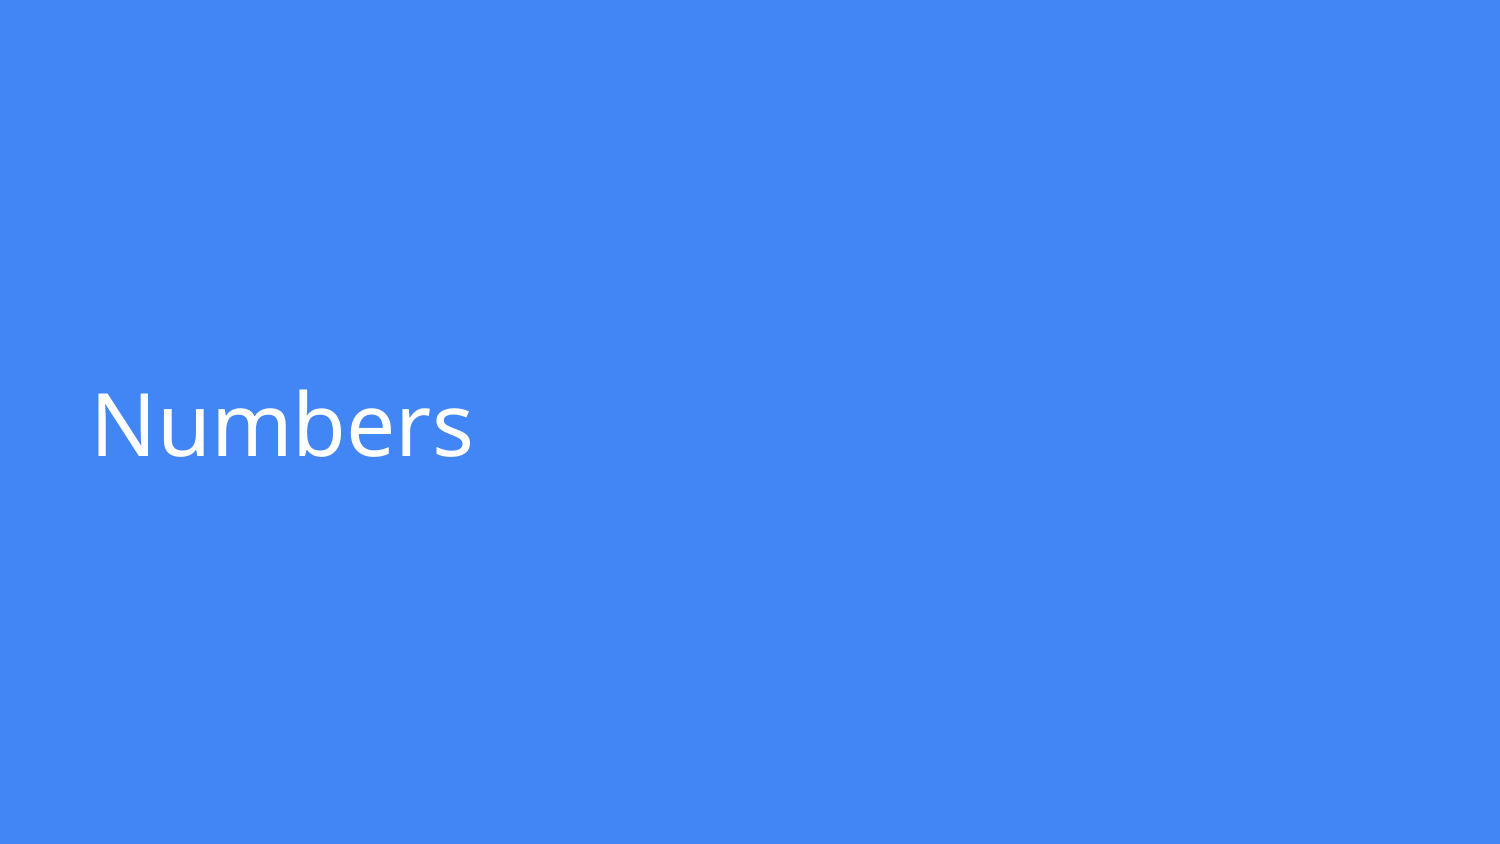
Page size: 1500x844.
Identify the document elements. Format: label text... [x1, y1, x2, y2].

title Numbers [75, 338, 1425, 505]
